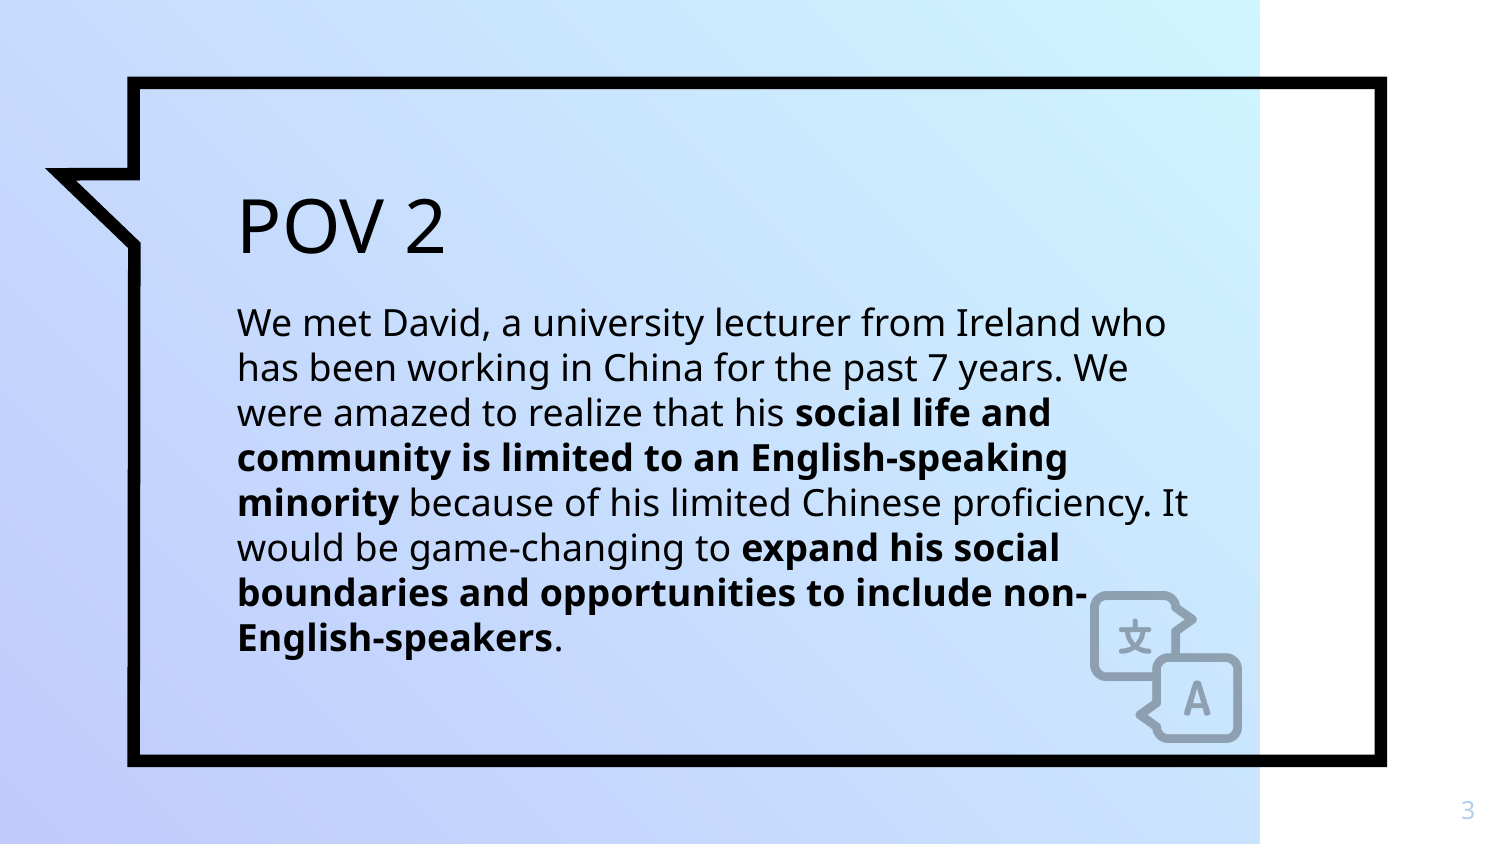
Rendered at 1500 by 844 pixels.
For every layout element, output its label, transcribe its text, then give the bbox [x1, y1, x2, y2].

title POV 2 [221, 163, 816, 284]
picture [1090, 591, 1242, 744]
slide_number ‹#› [1400, 779, 1491, 844]
subtitle We met David, a university lecturer from Ireland who has been working in China for the past 7 years. We were amazed to realize that his social life and community is limited to an English-speaking minority because of his limited Chinese proficiency. It would be game-changing to expand his social boundaries and opportunities to include non-English-speakers. [221, 284, 1206, 628]
